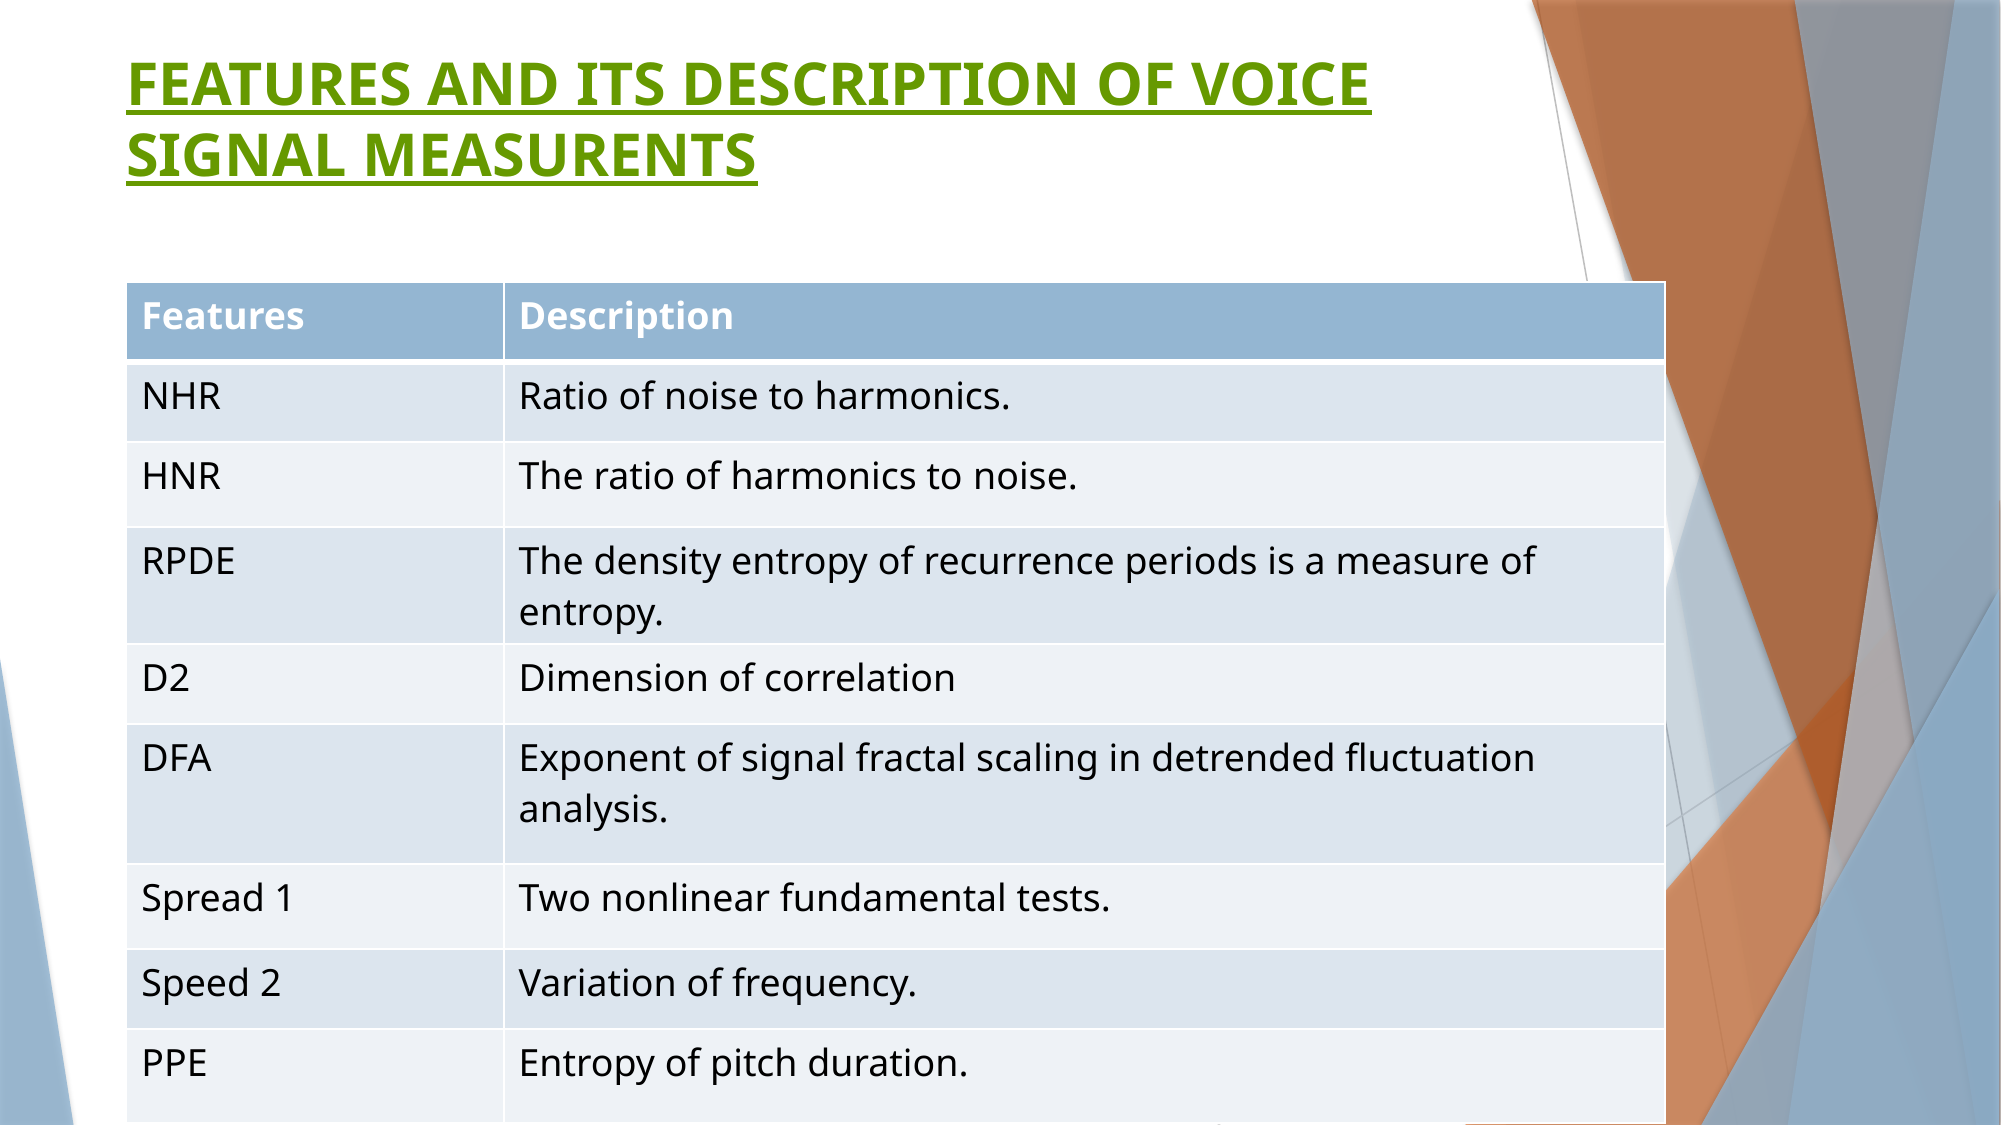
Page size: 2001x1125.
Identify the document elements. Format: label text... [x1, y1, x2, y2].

table_cell Exponent of signal fractal scaling in detrended fluctuation analysis. [505, 725, 1664, 863]
table_cell Speed 2 [127, 950, 503, 1028]
title FEATURES AND ITS DESCRIPTION OF VOICE SIGNAL MEASURENTS [111, 39, 1522, 198]
table_cell The ratio of harmonics to noise. [505, 443, 1664, 526]
table_cell D2 [127, 645, 503, 723]
table_cell Two nonlinear fundamental tests. [505, 865, 1664, 948]
table_cell The density entropy of recurrence periods is a measure of entropy. [505, 528, 1664, 643]
table_header Features [127, 283, 503, 359]
table_cell Variation of frequency. [505, 950, 1664, 1028]
table_cell Ratio of noise to harmonics. [505, 365, 1664, 441]
table_cell RPDE [127, 528, 503, 643]
table_cell NHR [127, 365, 503, 441]
table_cell PPE [127, 1030, 503, 1122]
table_cell HNR [127, 443, 503, 526]
table_cell Spread 1 [127, 865, 503, 948]
table_header Description [505, 283, 1664, 359]
table_cell Entropy of pitch duration. [505, 1030, 1664, 1122]
table_cell Dimension of correlation [505, 645, 1664, 723]
table_cell DFA [127, 725, 503, 863]
